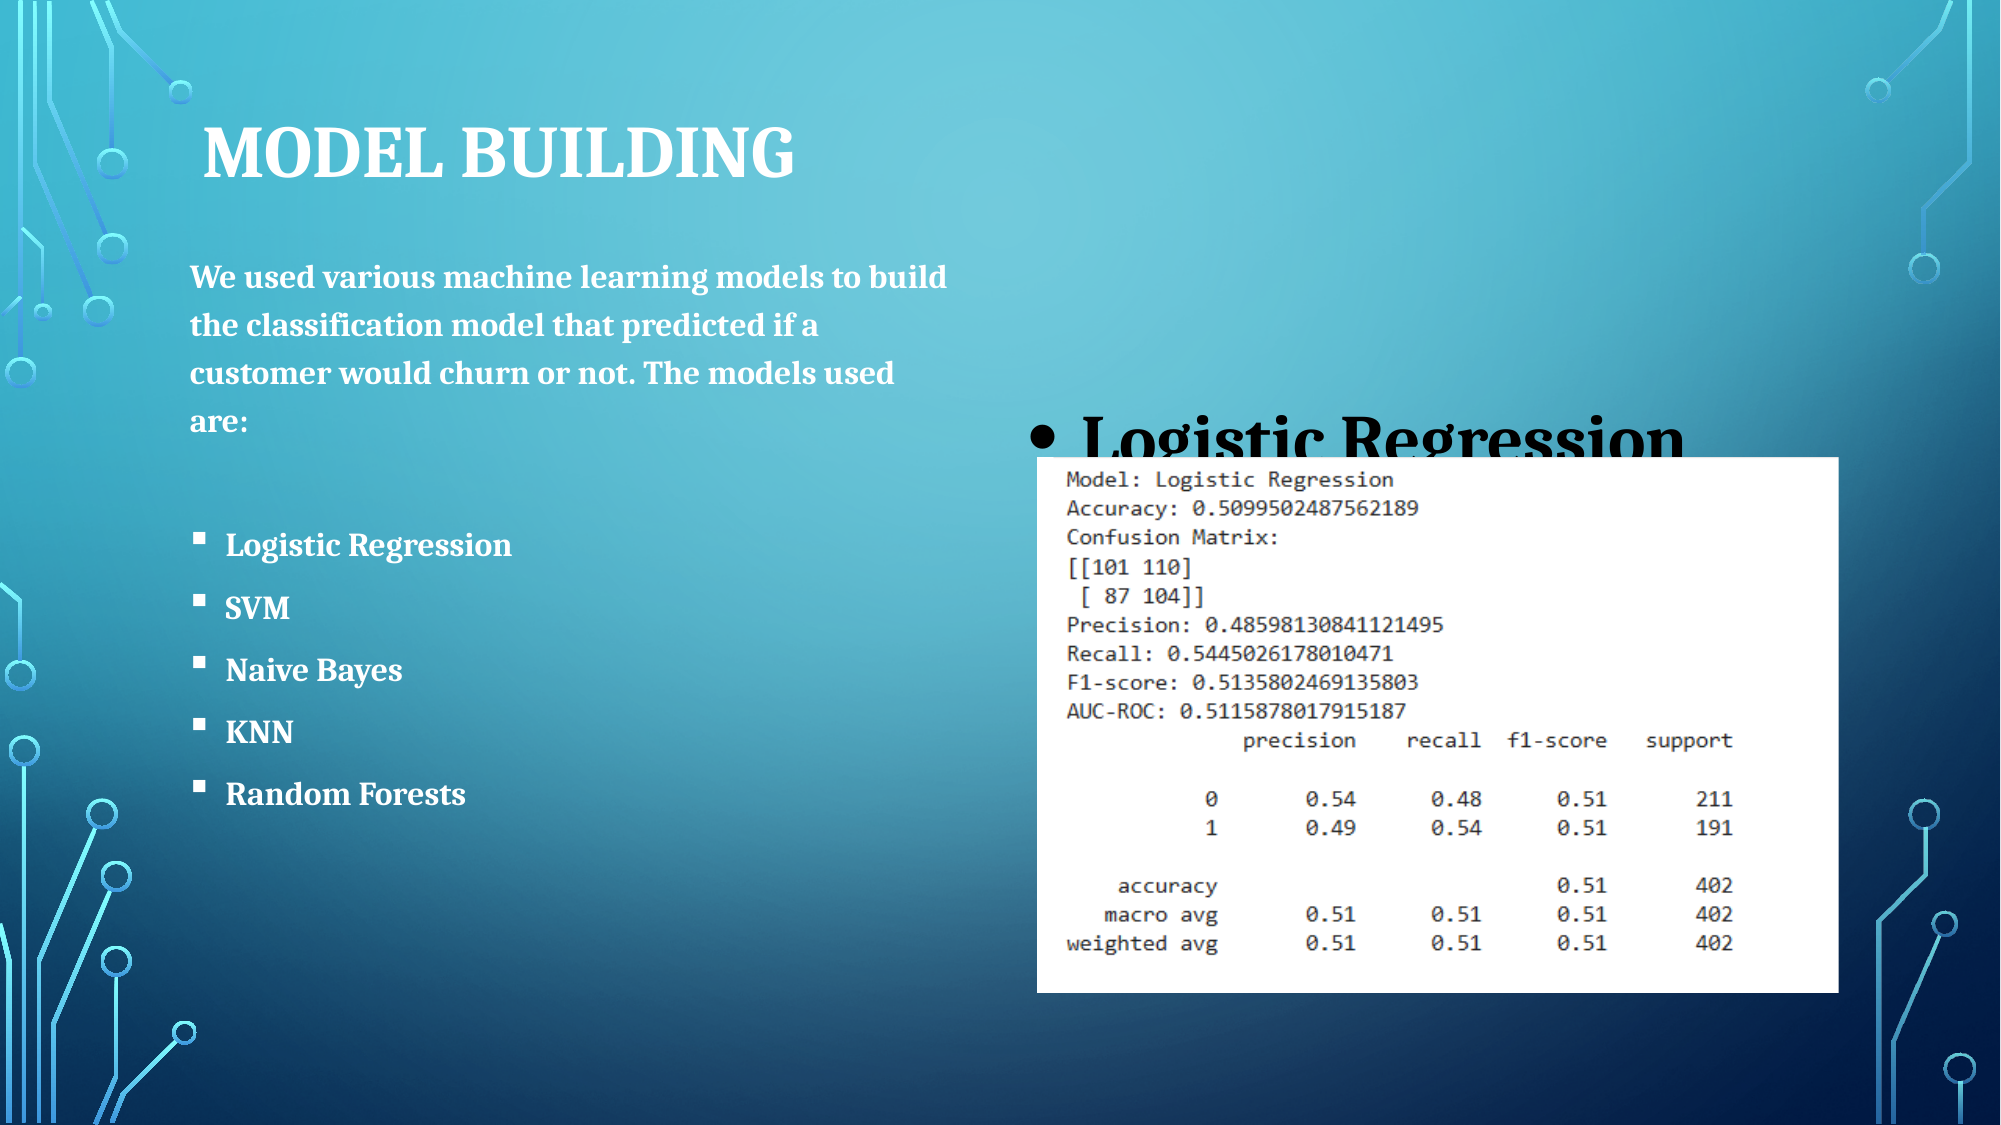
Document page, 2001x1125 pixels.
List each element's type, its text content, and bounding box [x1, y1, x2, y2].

title MODEL BUILDING [187, 101, 815, 206]
picture [1036, 457, 1839, 994]
list We used various machine learning models to build the classification model that predicted if a customer would churn or not. The models used are: Logistic Regression SVM Naive Bayes KNN Random Forests [174, 239, 976, 821]
list Logistic Regression [1012, 369, 1813, 950]
